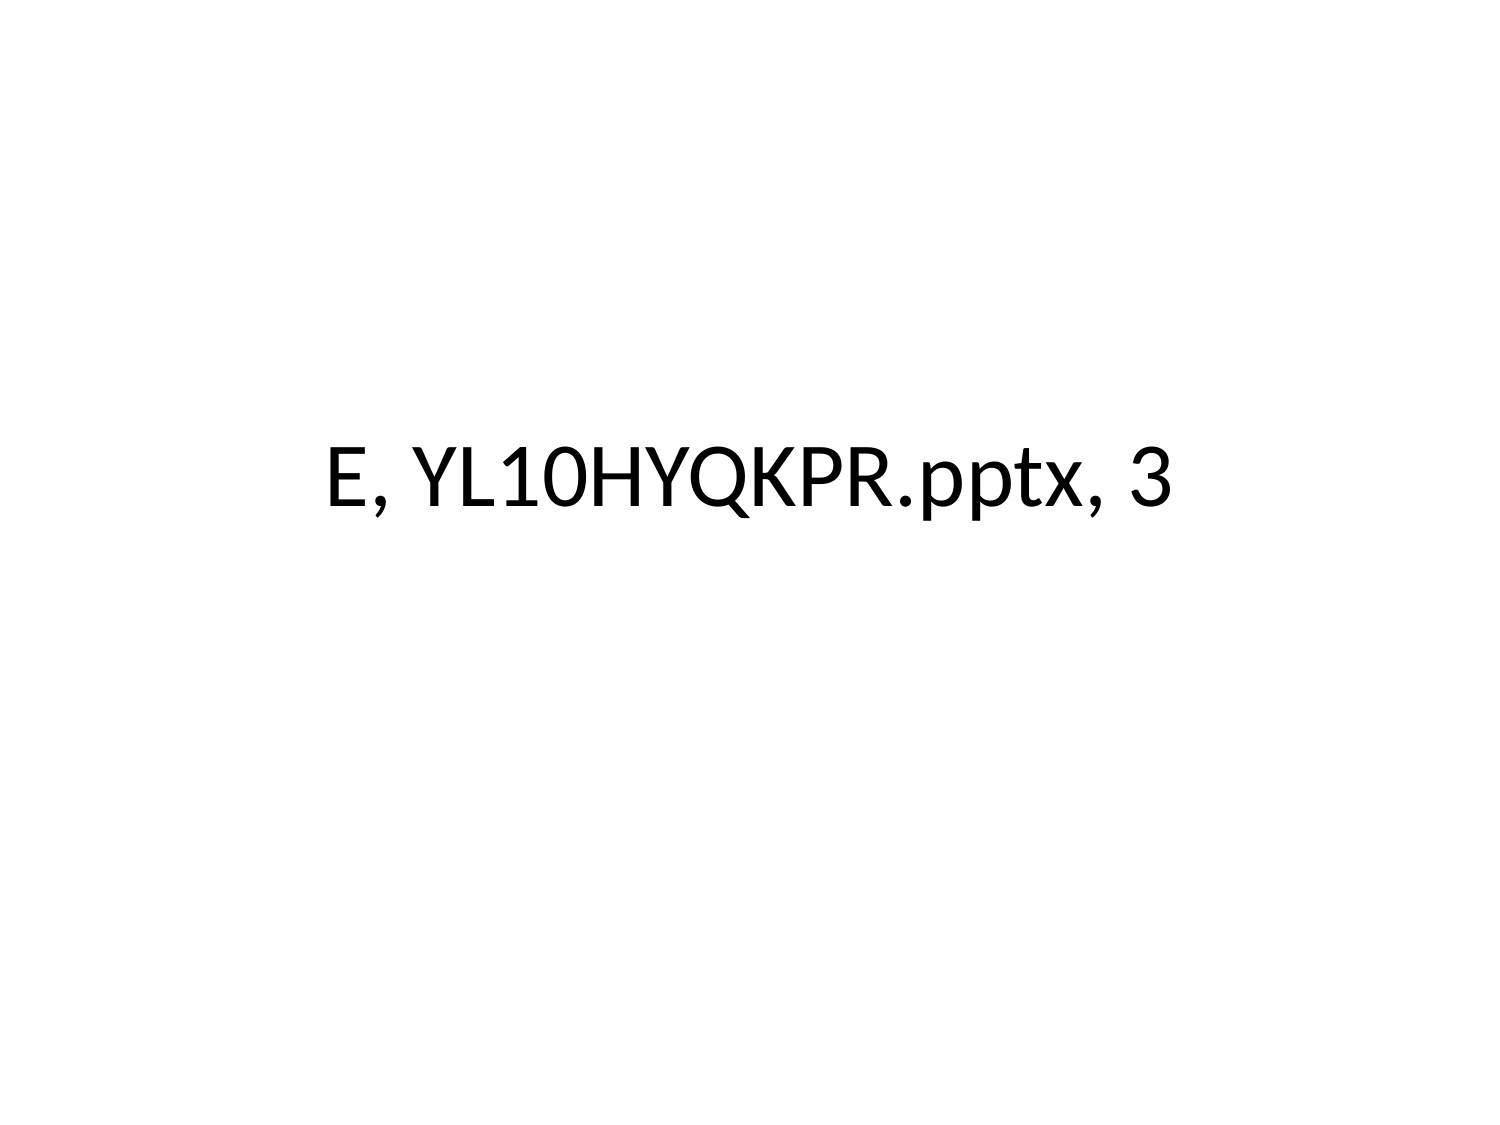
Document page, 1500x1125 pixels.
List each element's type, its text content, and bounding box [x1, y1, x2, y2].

title E, YL10HYQKPR.pptx, 3 [112, 349, 1388, 591]
